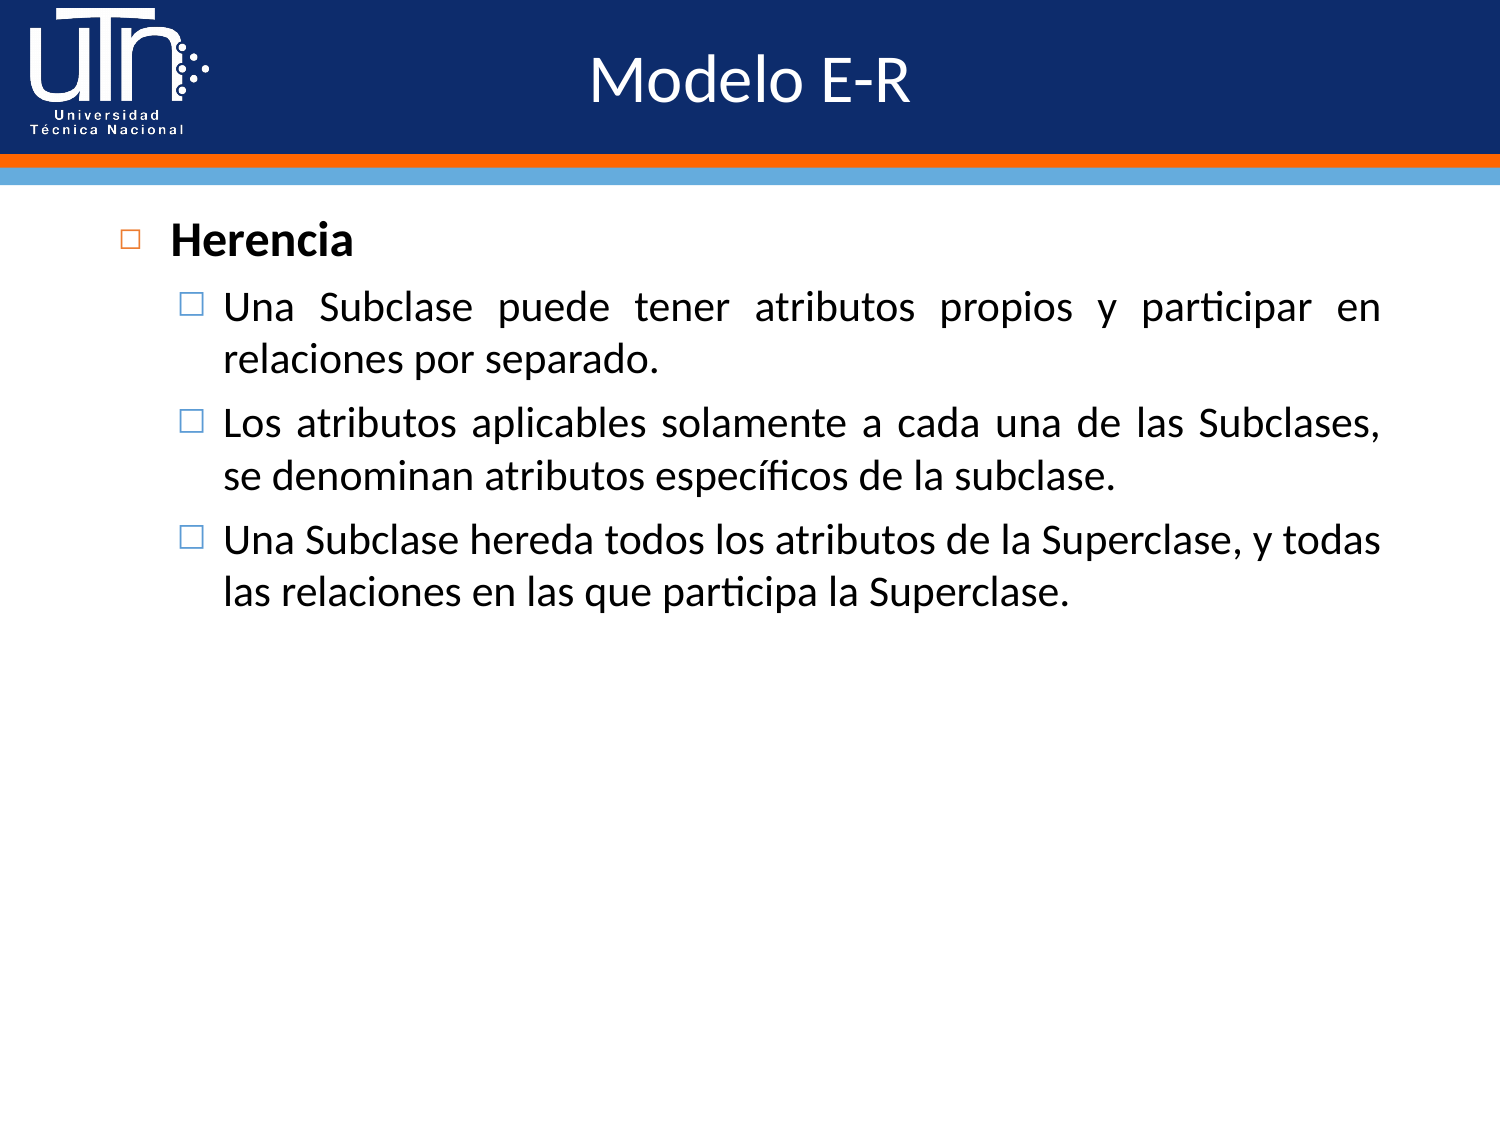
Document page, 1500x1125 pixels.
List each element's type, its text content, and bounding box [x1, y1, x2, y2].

title Modelo E-R [0, 0, 1500, 154]
list Herencia Una Subclase puede tener atributos propios y participar en relaciones por separado. Los atributos aplicables solamente a cada una de las Subclases, se denominan atributos específicos de la subclase. Una Subclase hereda todos los atributos de la Superclase, y todas las relaciones en las que participa la Superclase. [103, 198, 1397, 1012]
